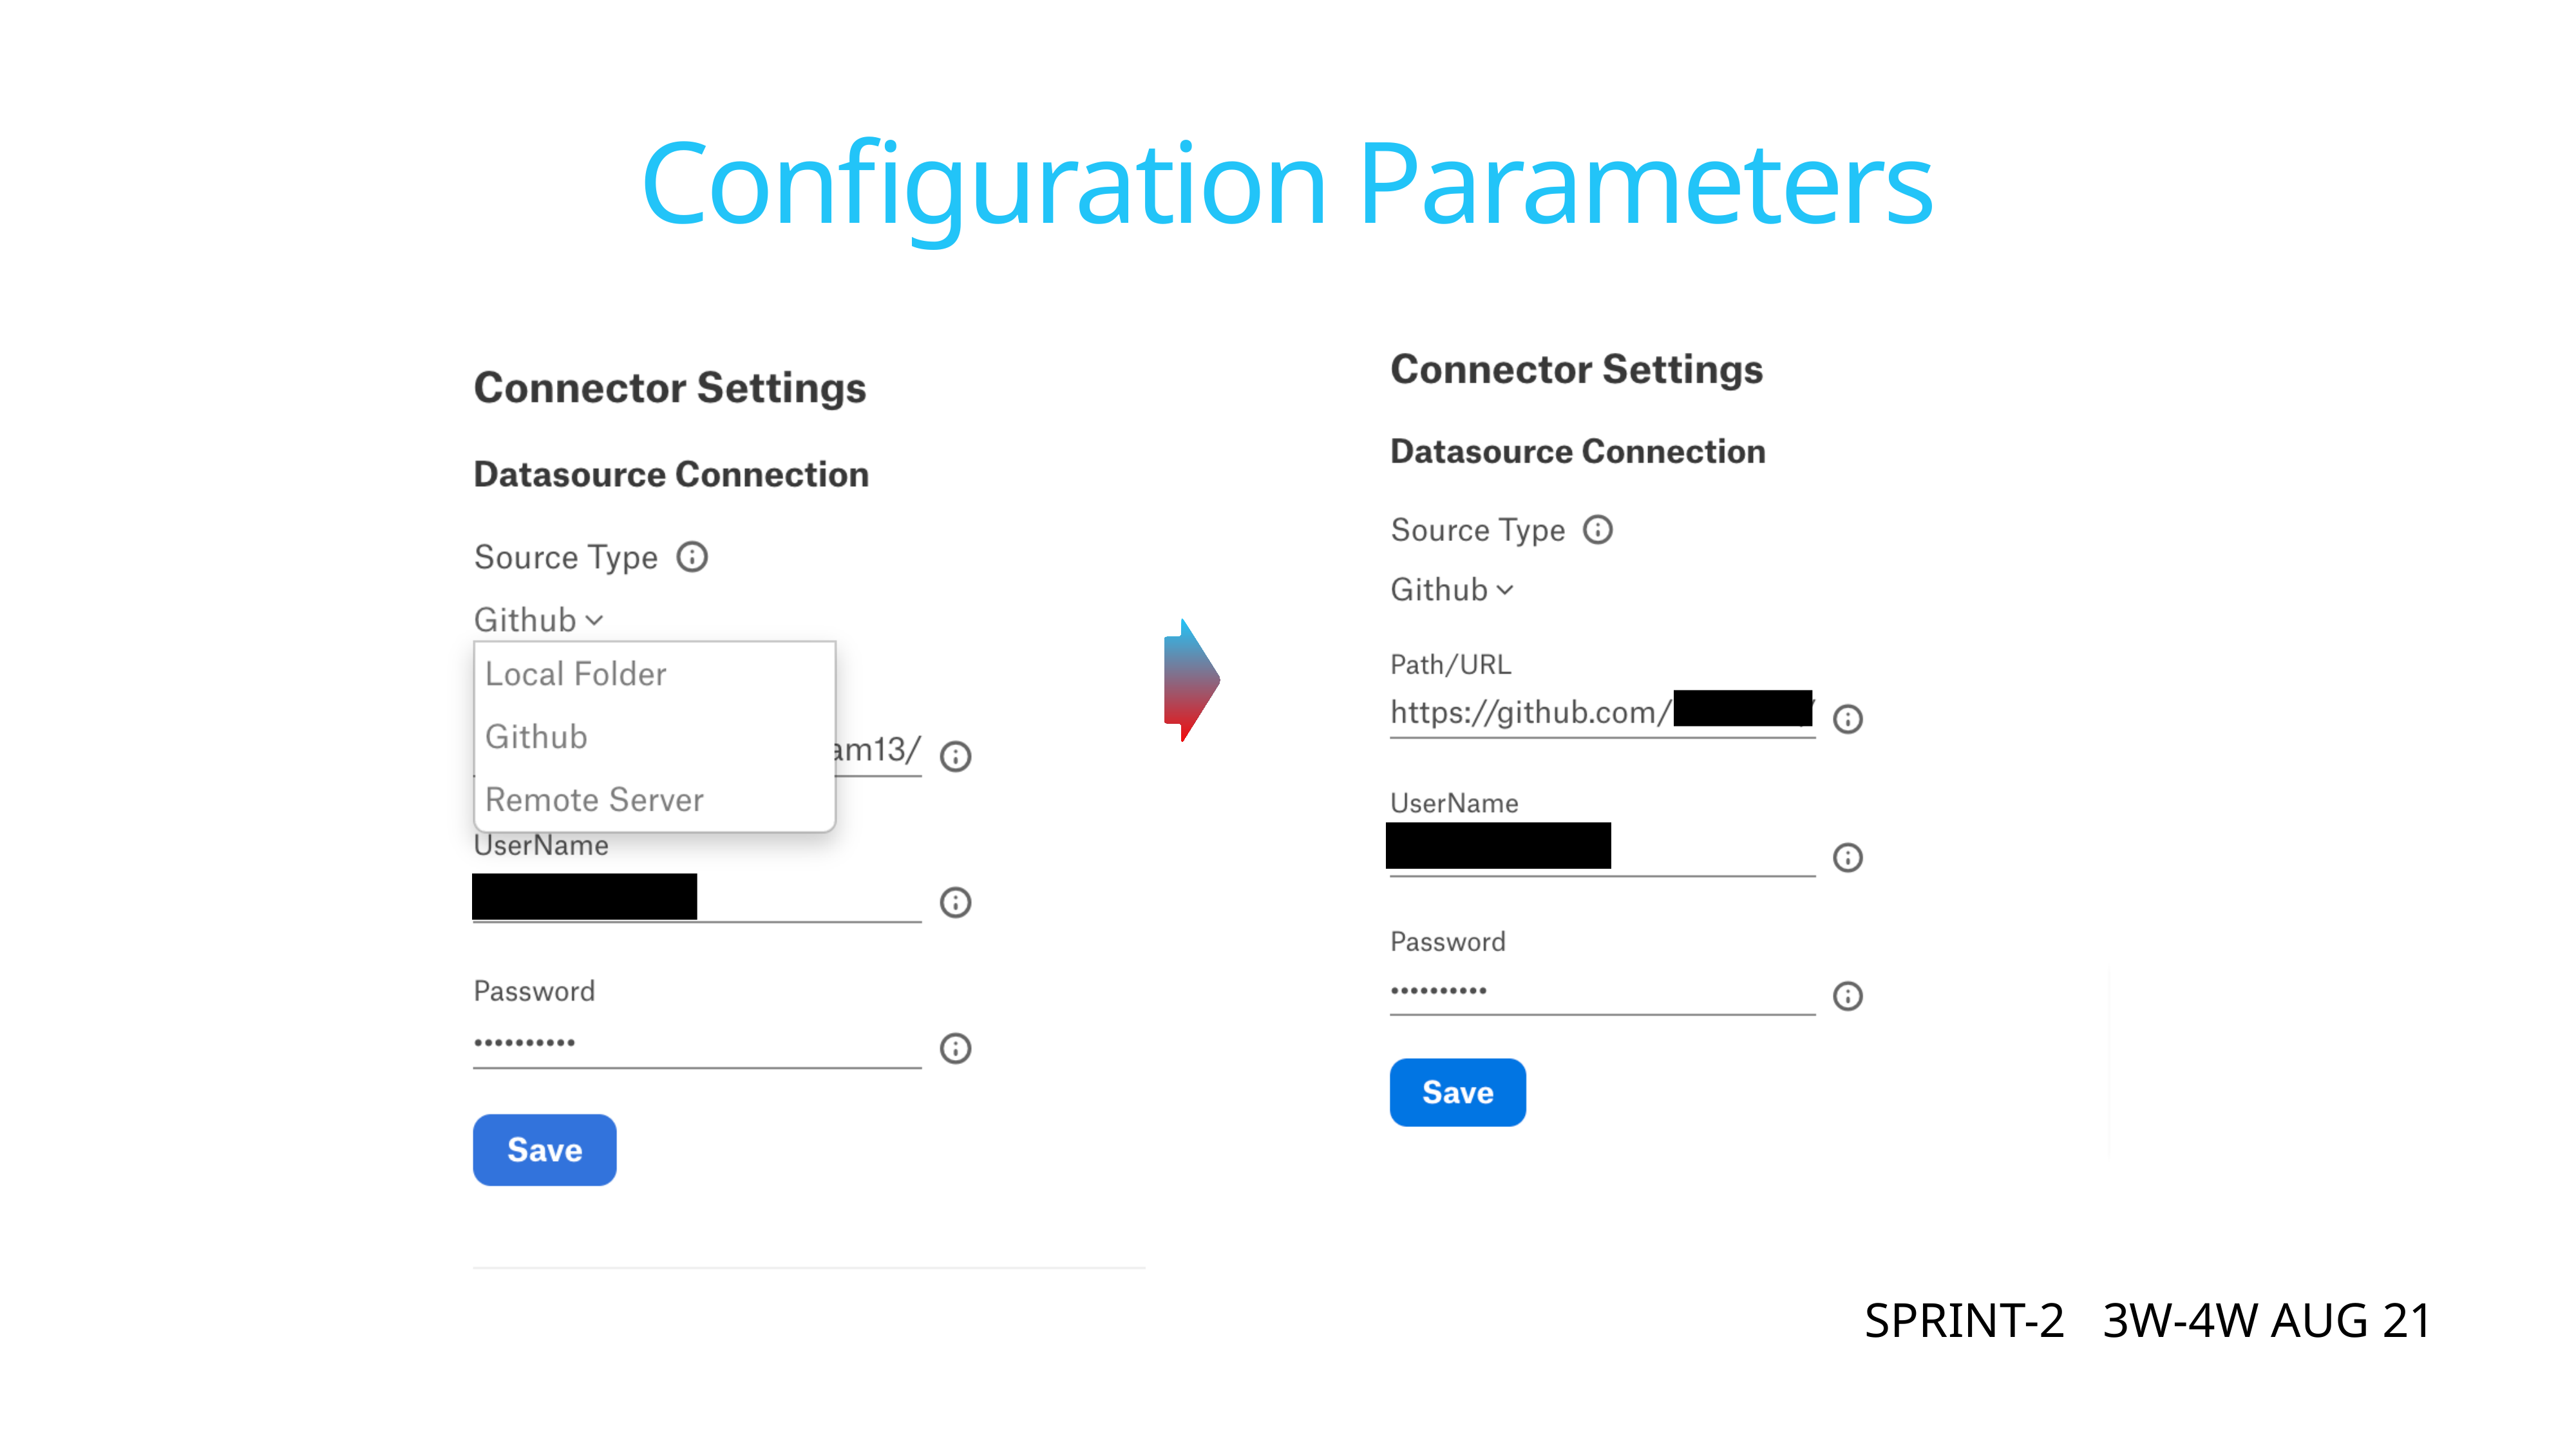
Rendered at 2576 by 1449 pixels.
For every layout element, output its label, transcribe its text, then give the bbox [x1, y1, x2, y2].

text_box SPRINT-2 3W-4W AUG 21 [134, 1284, 2442, 1358]
text_box [1164, 618, 1221, 742]
title Configuration Parameters [133, 85, 2443, 251]
picture [1331, 300, 2110, 1197]
picture [355, 310, 1146, 1283]
